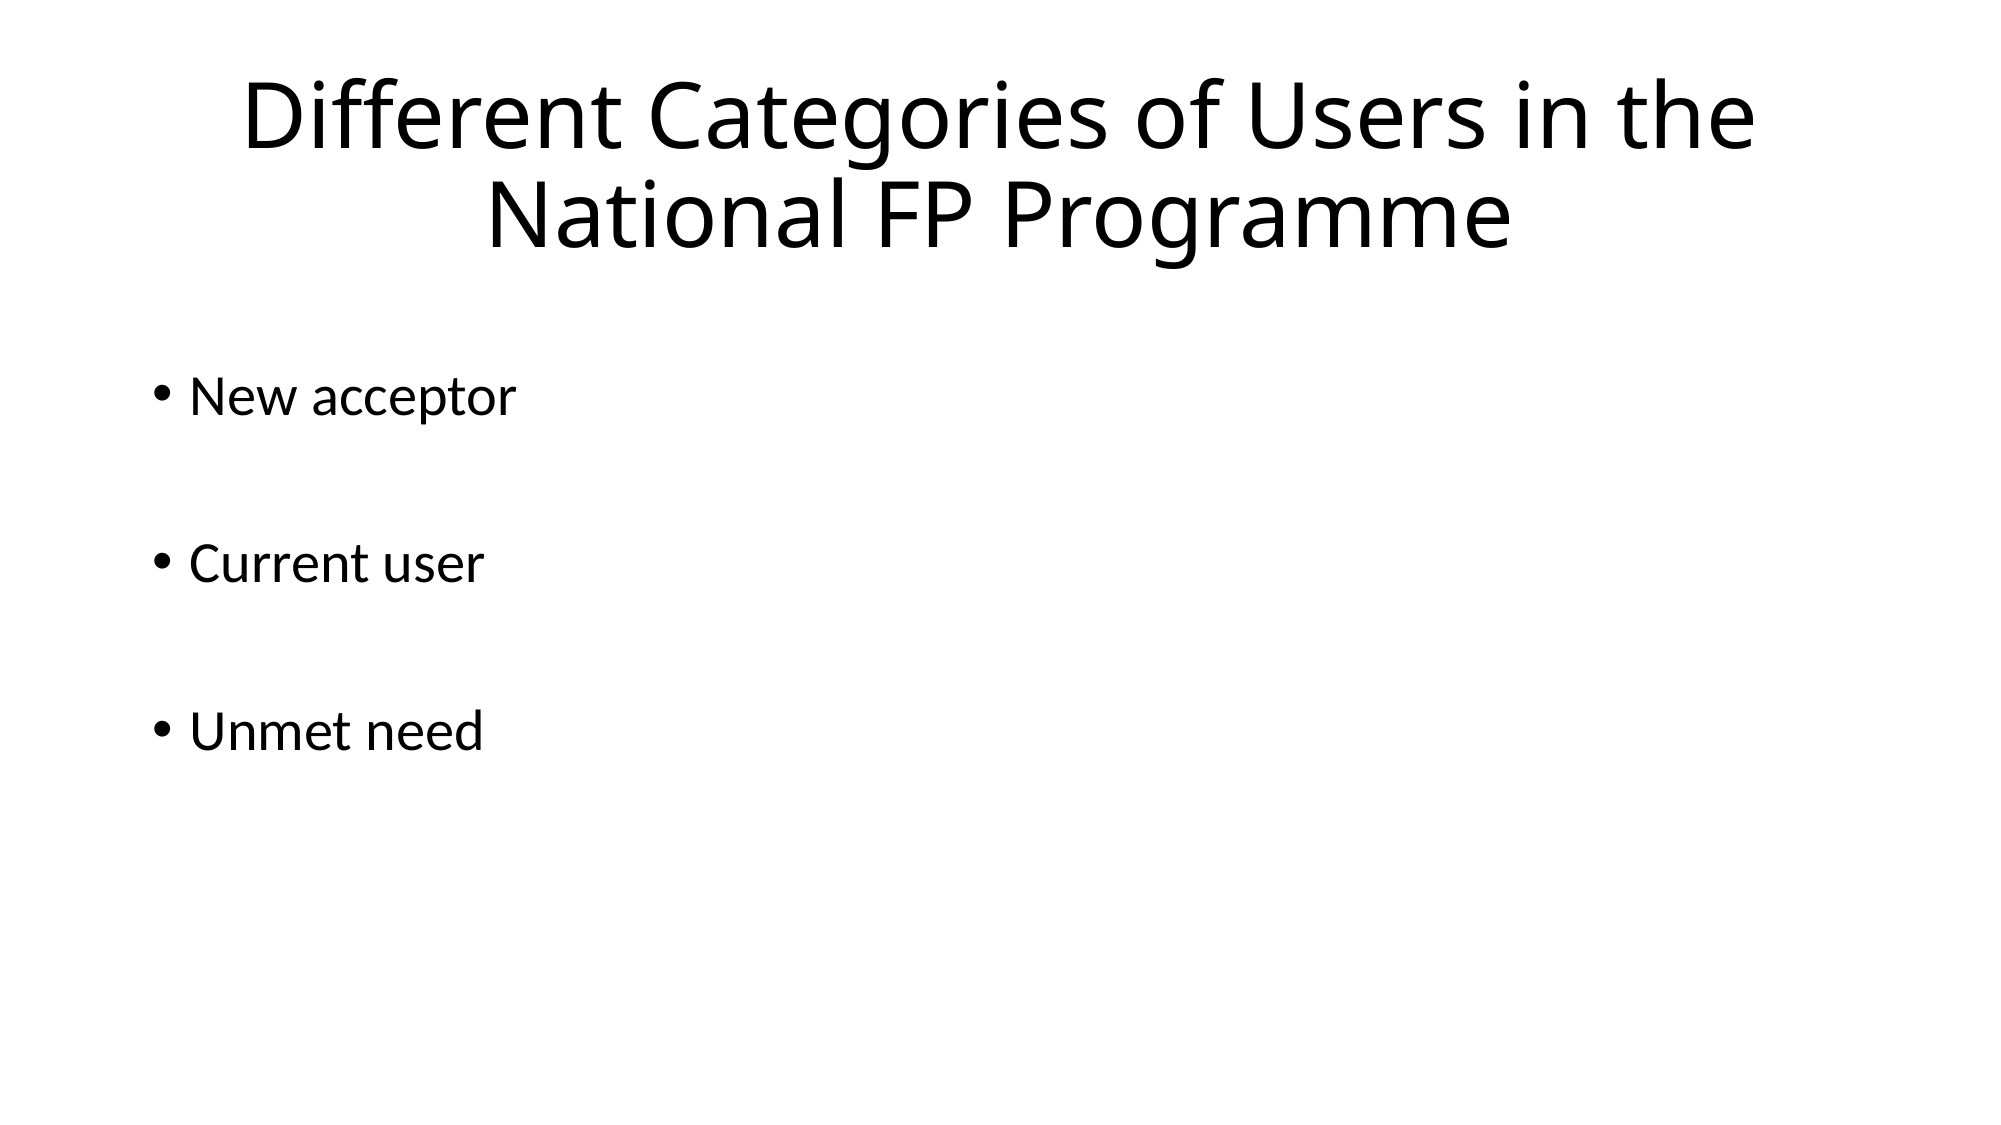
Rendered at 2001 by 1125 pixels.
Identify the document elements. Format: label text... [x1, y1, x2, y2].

list New acceptor Current user Unmet need [137, 357, 1863, 1014]
title Different Categories of Users in the National FP Programme [137, 59, 1863, 278]
